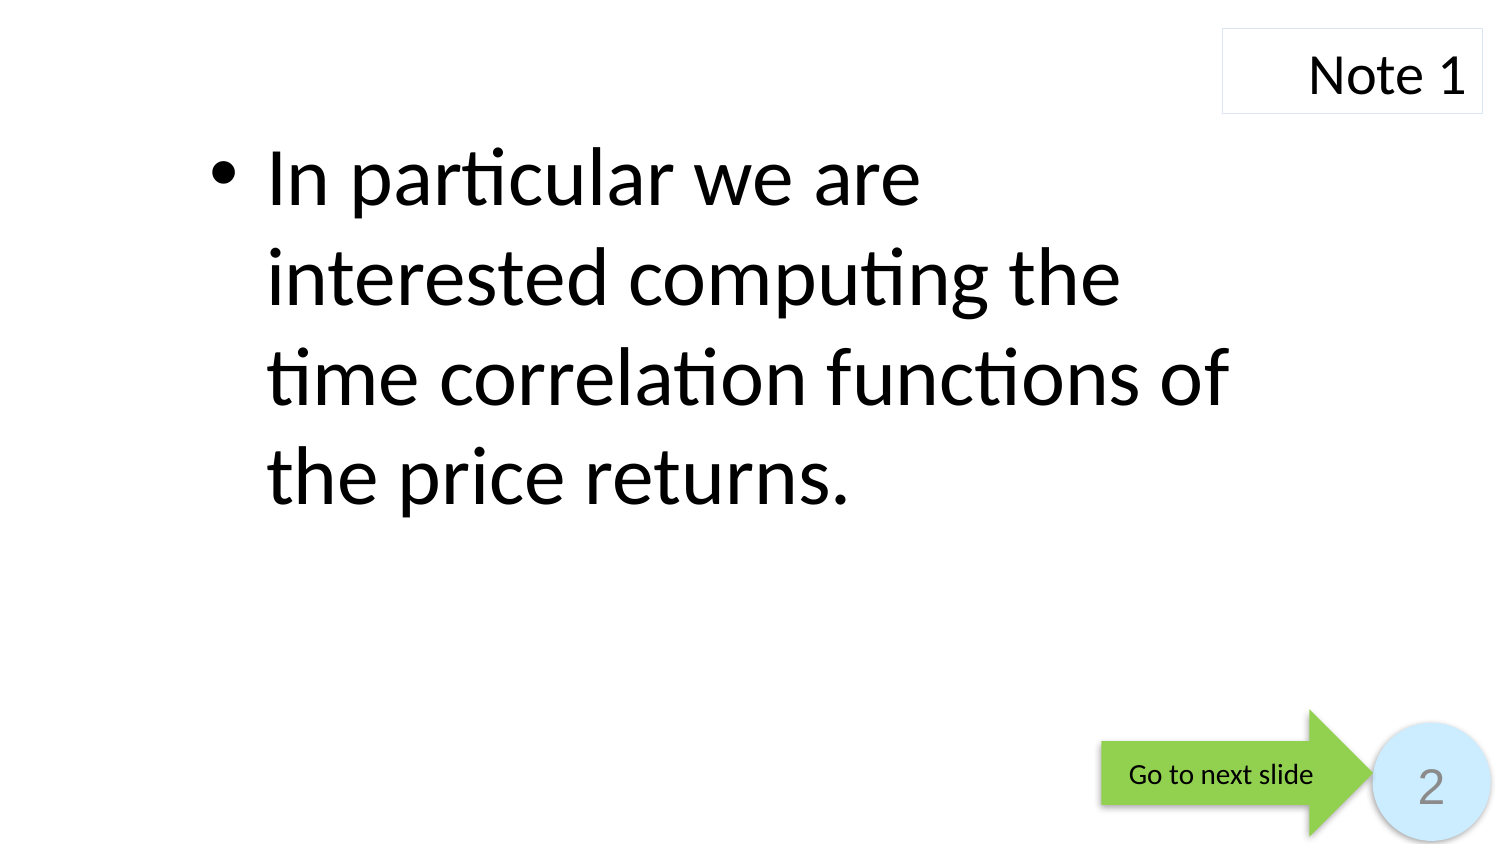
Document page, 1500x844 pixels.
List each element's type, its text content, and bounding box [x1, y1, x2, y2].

text_box Go to next slide [1100, 708, 1374, 838]
slide_number 2 [1372, 762, 1491, 807]
text_box Note 1 [1222, 28, 1483, 114]
list In particular we are interested computing the time correlation functions of the price returns. [194, 114, 1247, 836]
